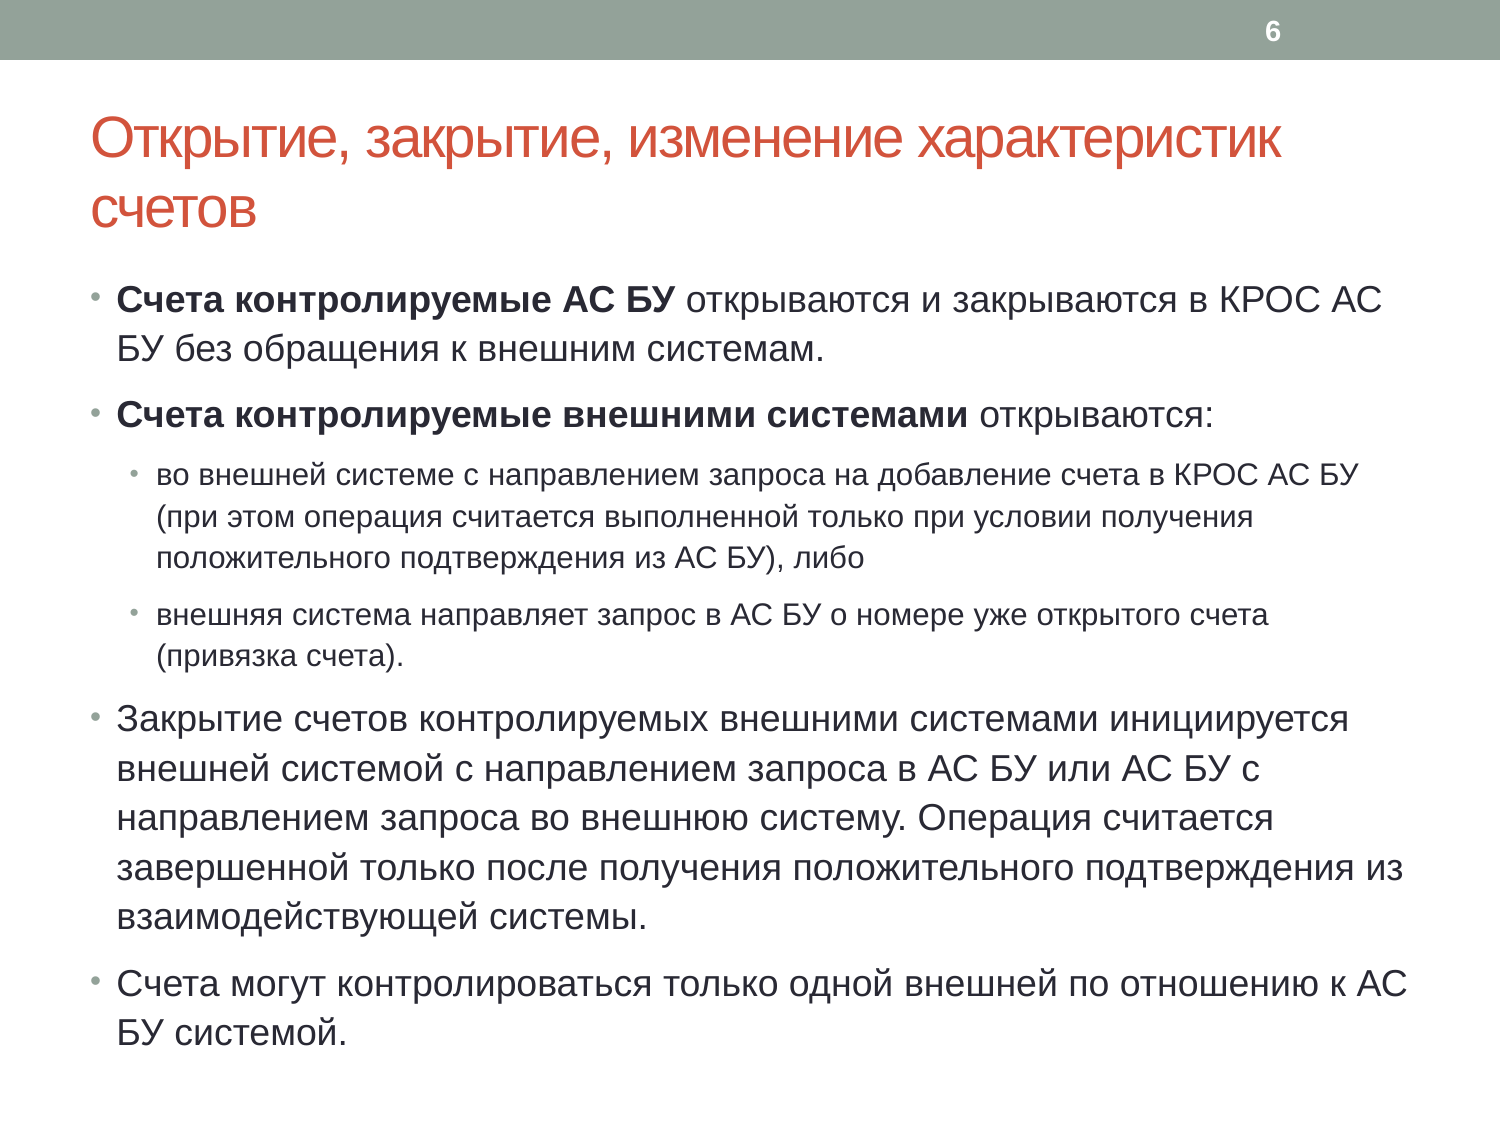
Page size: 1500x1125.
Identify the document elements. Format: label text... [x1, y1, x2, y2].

title Открытие, закрытие, изменение характеристик счетов [75, 87, 1425, 250]
list Счета контролируемые АС БУ открываются и закрываются в КРОС АС БУ без обращения к внешним системам. Счета контролируемые внешними системами открываются: во внешней системе с направлением запроса на добавление счета в КРОС АС БУ (при этом операция считается выполненной только при условии получения положительного подтверждения из АС БУ), либо внешняя система направляет запрос в АС БУ о номере уже открытого счета (привязка счета). Закрытие счетов контролируемых внешними системами инициируется внешней системой с направлением запроса в АС БУ или АС БУ с направлением запроса во внешнюю систему. Операция считается завершенной только после получения положительного подтверждения из взаимодействующей системы. Счета могут контролироваться только одной внешней по отношению к АС БУ системой. [75, 262, 1425, 1063]
slide_number 6 [1250, 3, 1425, 57]
